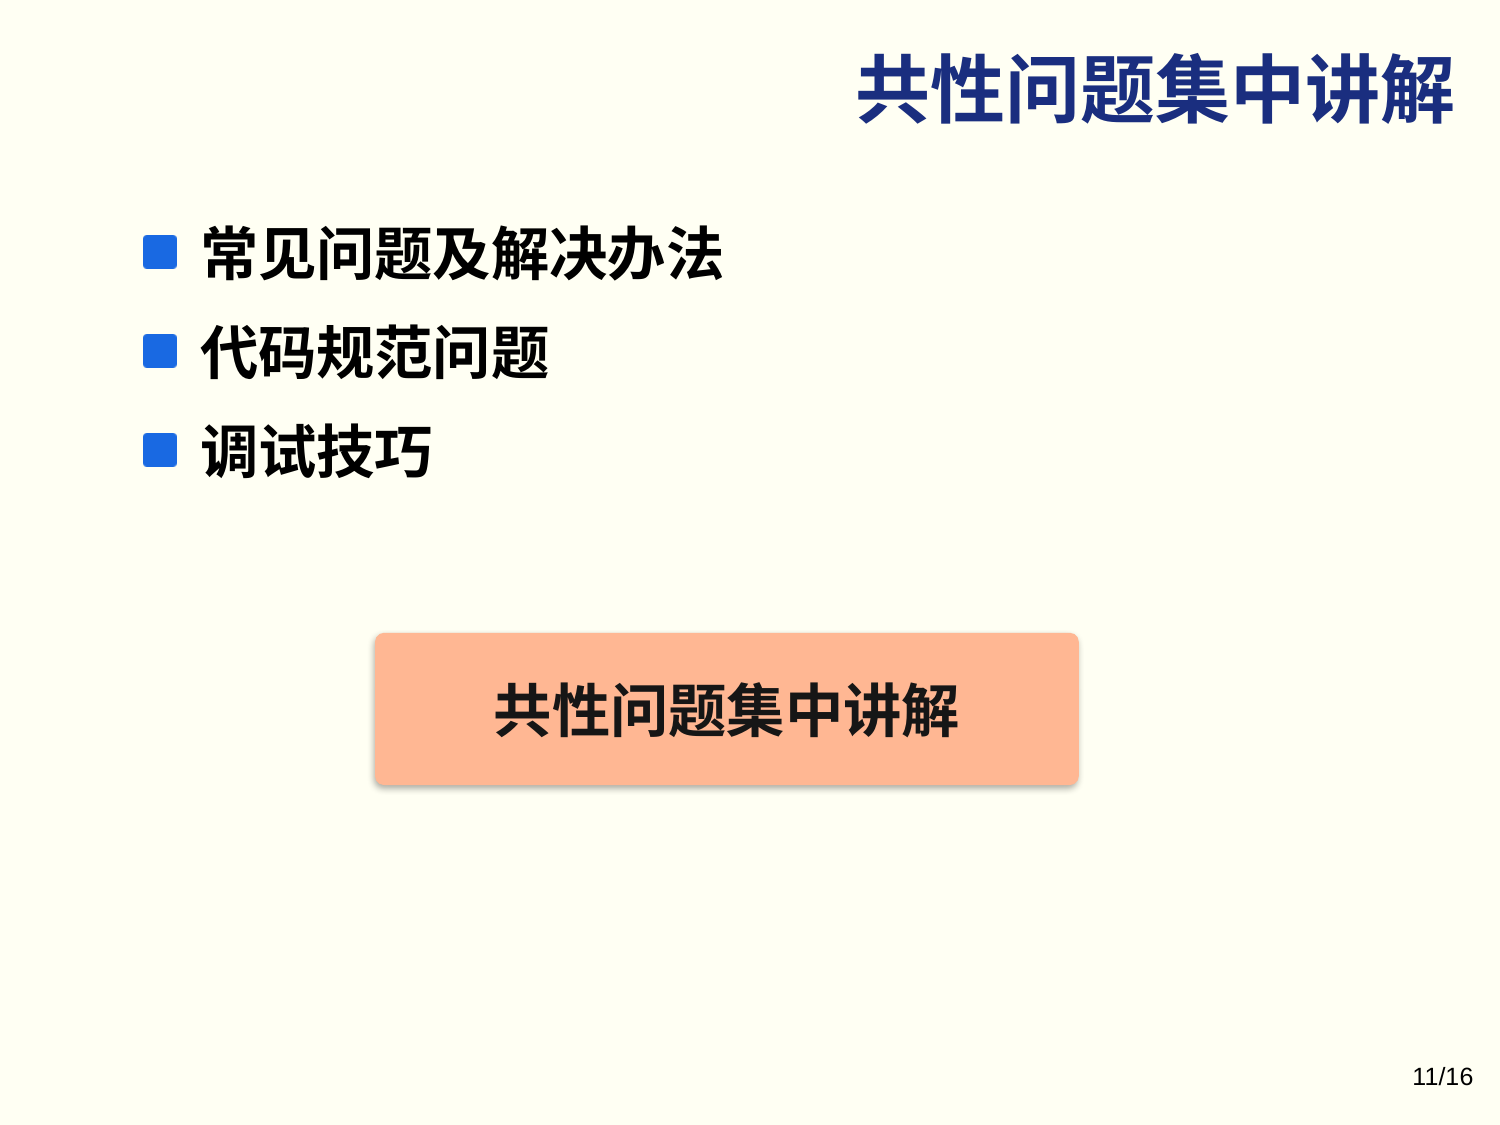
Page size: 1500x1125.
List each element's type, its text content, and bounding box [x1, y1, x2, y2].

picture [143, 235, 177, 269]
list 常见问题及解决办法 代码规范问题 调试技巧 [128, 209, 1383, 1032]
text_box 共性问题集中讲解 [375, 632, 1079, 786]
title 共性问题集中讲解 [120, 13, 1471, 162]
picture [143, 433, 177, 467]
slide_number /16 [1138, 1053, 1489, 1114]
picture [143, 334, 177, 368]
